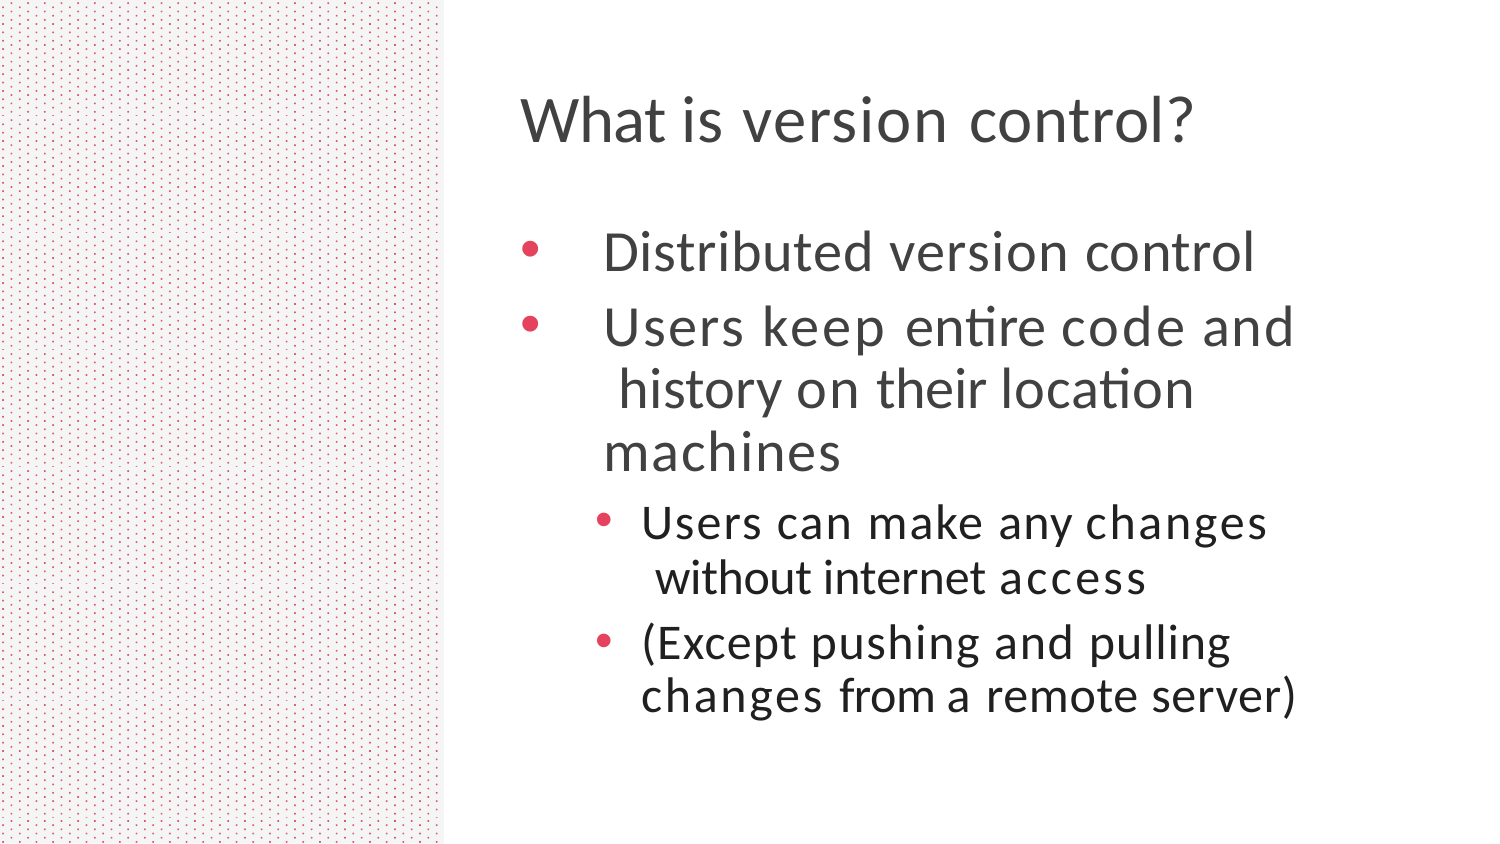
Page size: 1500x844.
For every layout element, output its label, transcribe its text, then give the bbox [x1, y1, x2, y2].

picture [0, 0, 444, 844]
text_box Distributed version control Users keep entire code and history on their location machines Users can make any changes without internet access (Except pushing and pulling changes from a remote server) [518, 213, 1310, 723]
title What is version control? [518, 75, 1206, 213]
